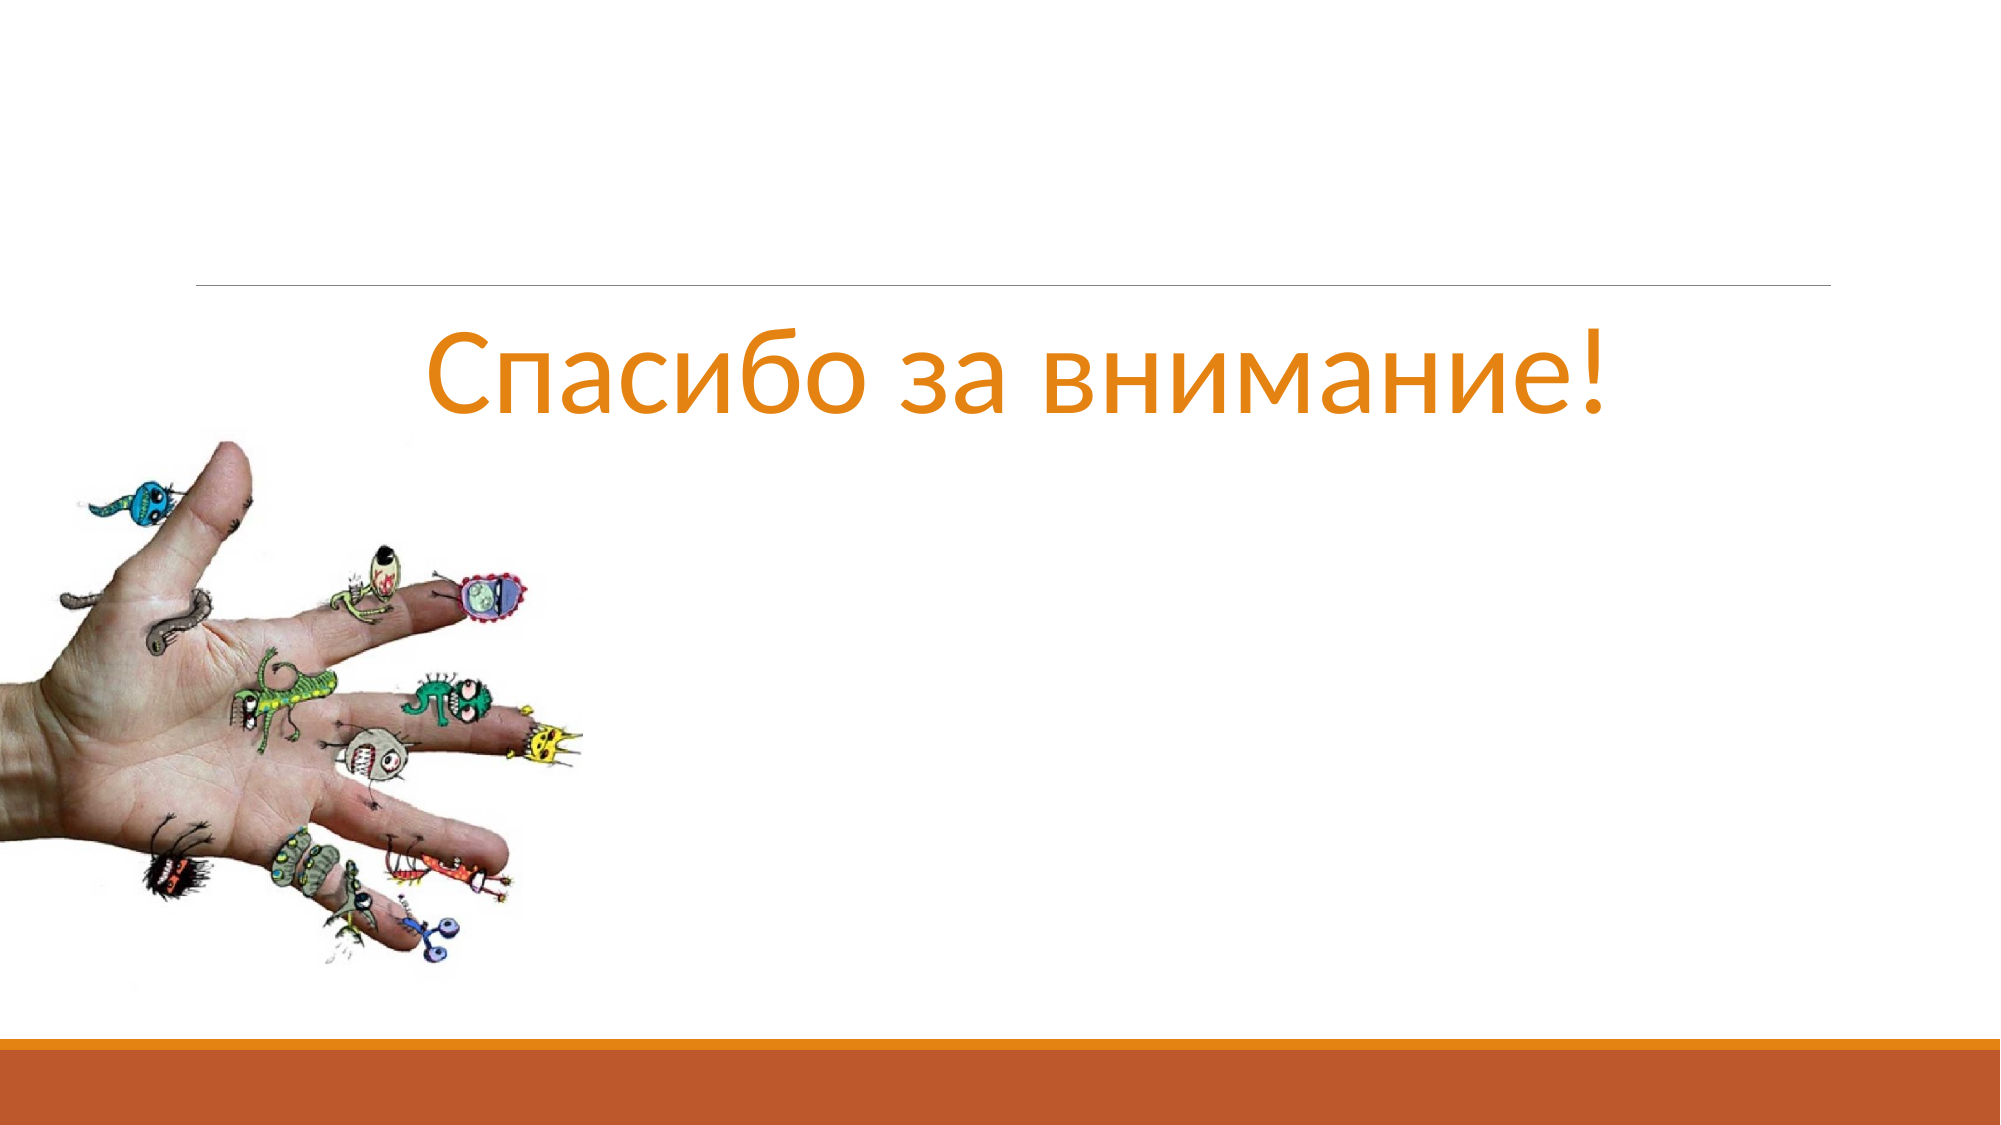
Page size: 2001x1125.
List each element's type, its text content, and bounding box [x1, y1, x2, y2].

list Спасибо за внимание! [181, 298, 1832, 959]
picture [0, 426, 583, 1010]
